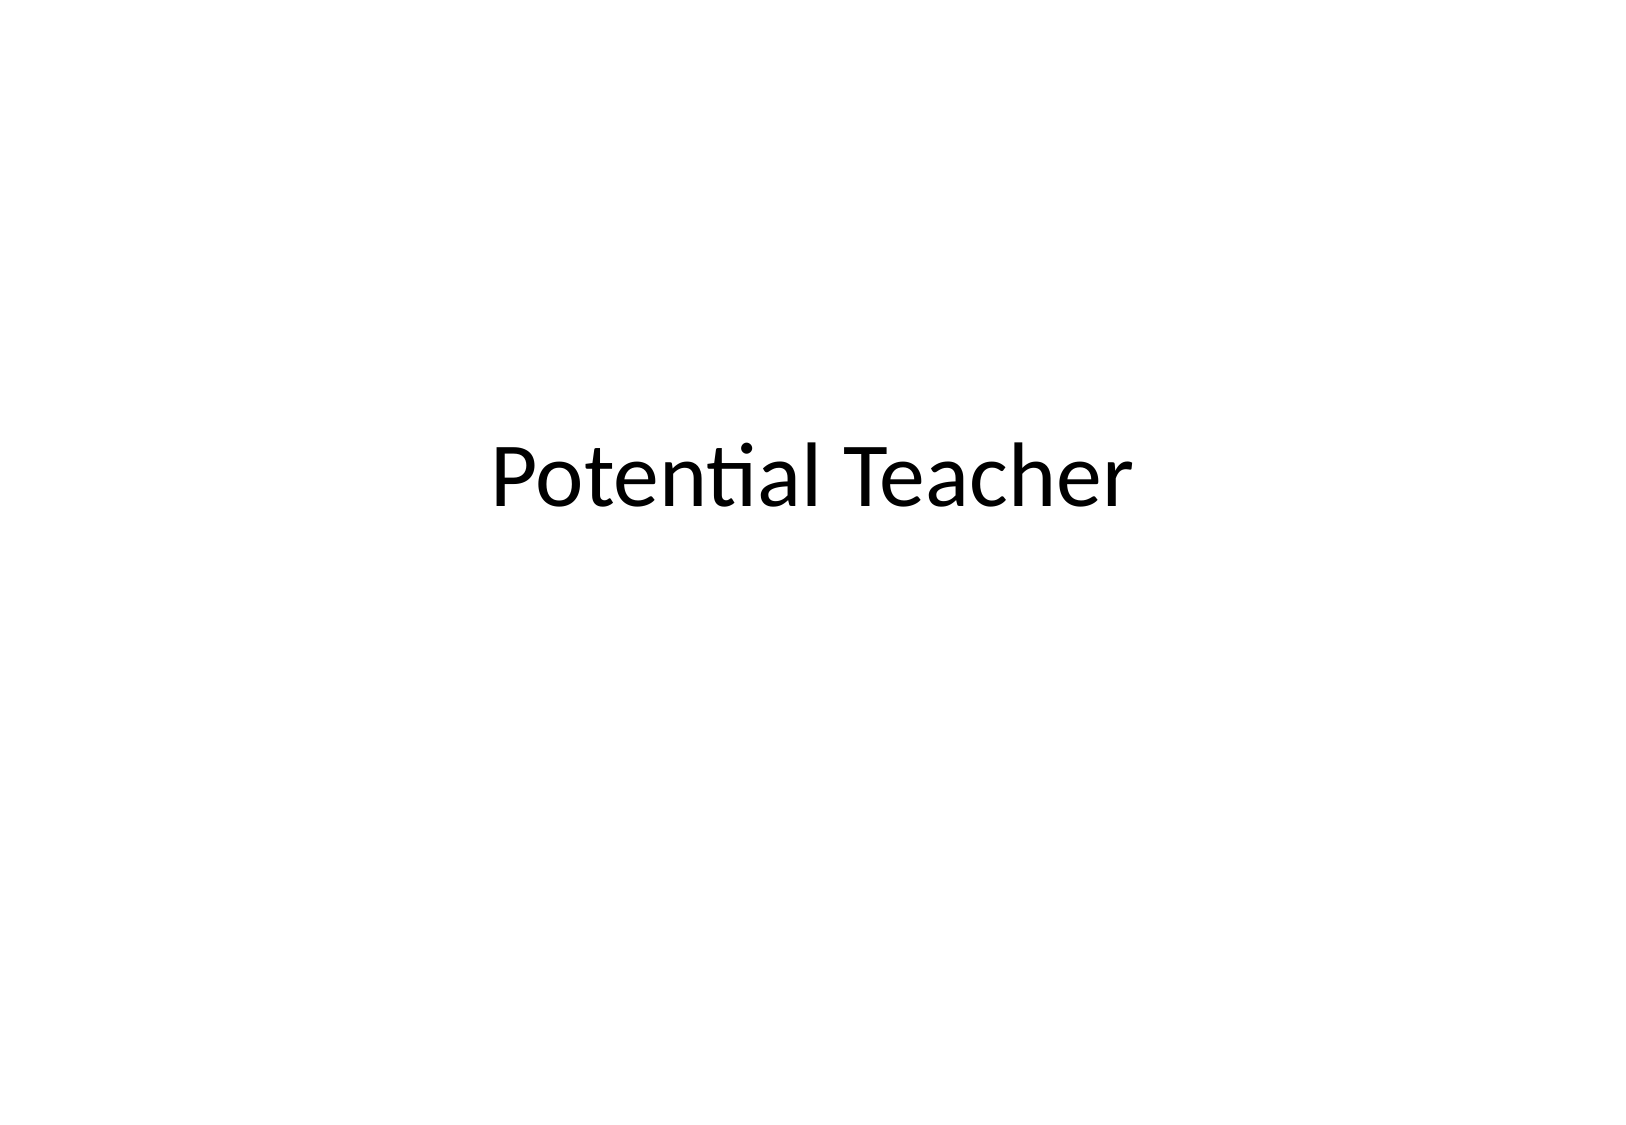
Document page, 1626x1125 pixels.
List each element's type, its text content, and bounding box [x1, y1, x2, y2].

title Potential Teacher [121, 349, 1504, 591]
